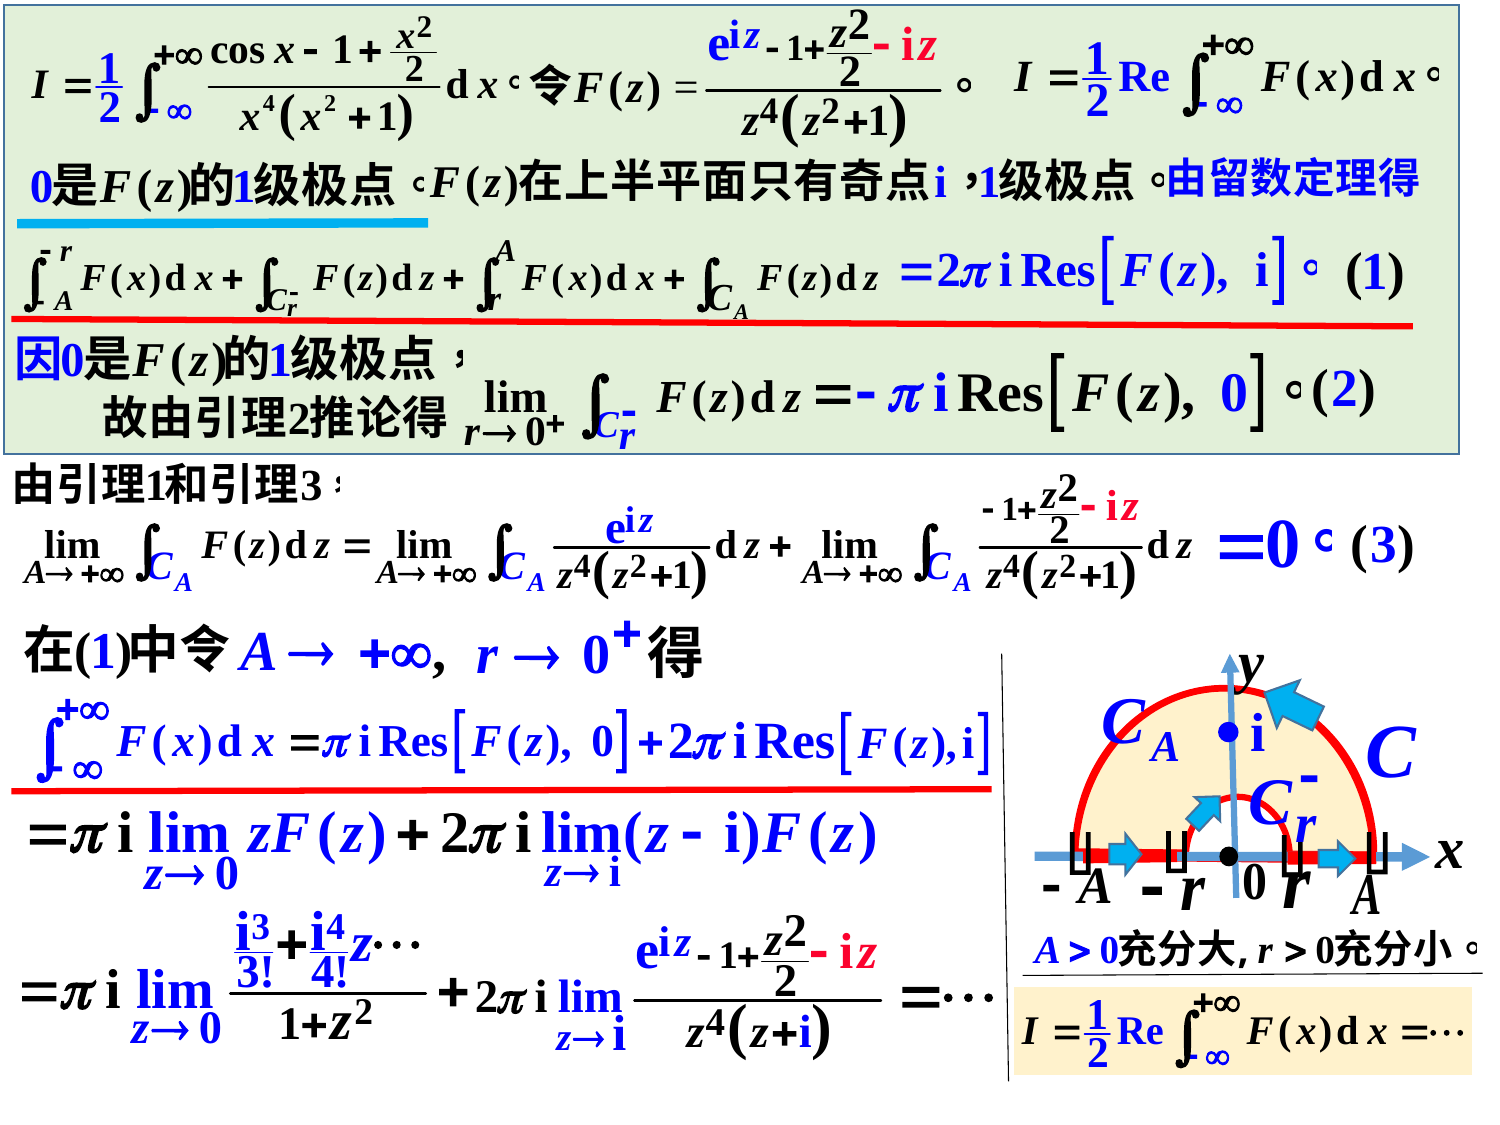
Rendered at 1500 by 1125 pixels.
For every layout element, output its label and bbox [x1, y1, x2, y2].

text_box [1235, 858, 1277, 914]
text_box [227, 618, 458, 691]
text_box [1222, 643, 1277, 701]
text_box [1277, 678, 1326, 732]
text_box [23, 7, 519, 151]
text_box [1338, 240, 1415, 312]
text_box [456, 355, 810, 459]
text_box [523, 0, 971, 151]
text_box [1422, 829, 1477, 884]
text_box [1229, 885, 1237, 898]
text_box [1212, 701, 1277, 761]
text_box [1356, 707, 1439, 797]
text_box [8, 900, 481, 1061]
text_box [1229, 653, 1237, 701]
text_box [1093, 676, 1193, 777]
text_box [1240, 752, 1345, 858]
text_box [23, 155, 424, 222]
text_box [1345, 757, 1373, 851]
text_box [1001, 653, 1009, 979]
text_box [1034, 855, 1122, 912]
text_box [15, 793, 886, 903]
text_box [1271, 858, 1327, 922]
text_box [15, 463, 1202, 609]
text_box [1059, 832, 1106, 886]
text_box [1001, 1026, 1009, 1082]
text_box [1342, 860, 1391, 923]
text_box [3, 4, 1460, 455]
text_box [1025, 923, 1477, 973]
text_box [1108, 830, 1143, 855]
text_box [1165, 151, 1427, 208]
text_box [22, 691, 673, 789]
text_box [0, 232, 886, 329]
text_box [1122, 858, 1140, 878]
text_box [887, 979, 1009, 1026]
text_box [1013, 986, 1473, 1076]
text_box [1277, 718, 1342, 752]
text_box [11, 455, 340, 515]
text_box [11, 318, 1413, 327]
text_box [1184, 795, 1222, 830]
text_box [467, 903, 893, 1072]
text_box [468, 608, 712, 693]
text_box [1356, 832, 1403, 885]
text_box [1271, 858, 1318, 888]
text_box [1202, 796, 1229, 851]
text_box [16, 616, 241, 690]
text_box [1131, 864, 1223, 922]
text_box [422, 151, 1164, 216]
text_box [1076, 687, 1229, 850]
text_box [661, 709, 998, 785]
text_box [1155, 830, 1202, 884]
text_box [1344, 513, 1425, 585]
text_box [802, 350, 1301, 444]
text_box [11, 327, 464, 397]
text_box [1005, 27, 1439, 125]
text_box [1204, 506, 1332, 582]
text_box [889, 233, 1317, 315]
text_box [1327, 859, 1356, 879]
text_box [1304, 357, 1385, 429]
text_box [1214, 839, 1252, 885]
text_box [1229, 761, 1237, 839]
text_box [97, 397, 454, 450]
text_box [1345, 846, 1355, 856]
